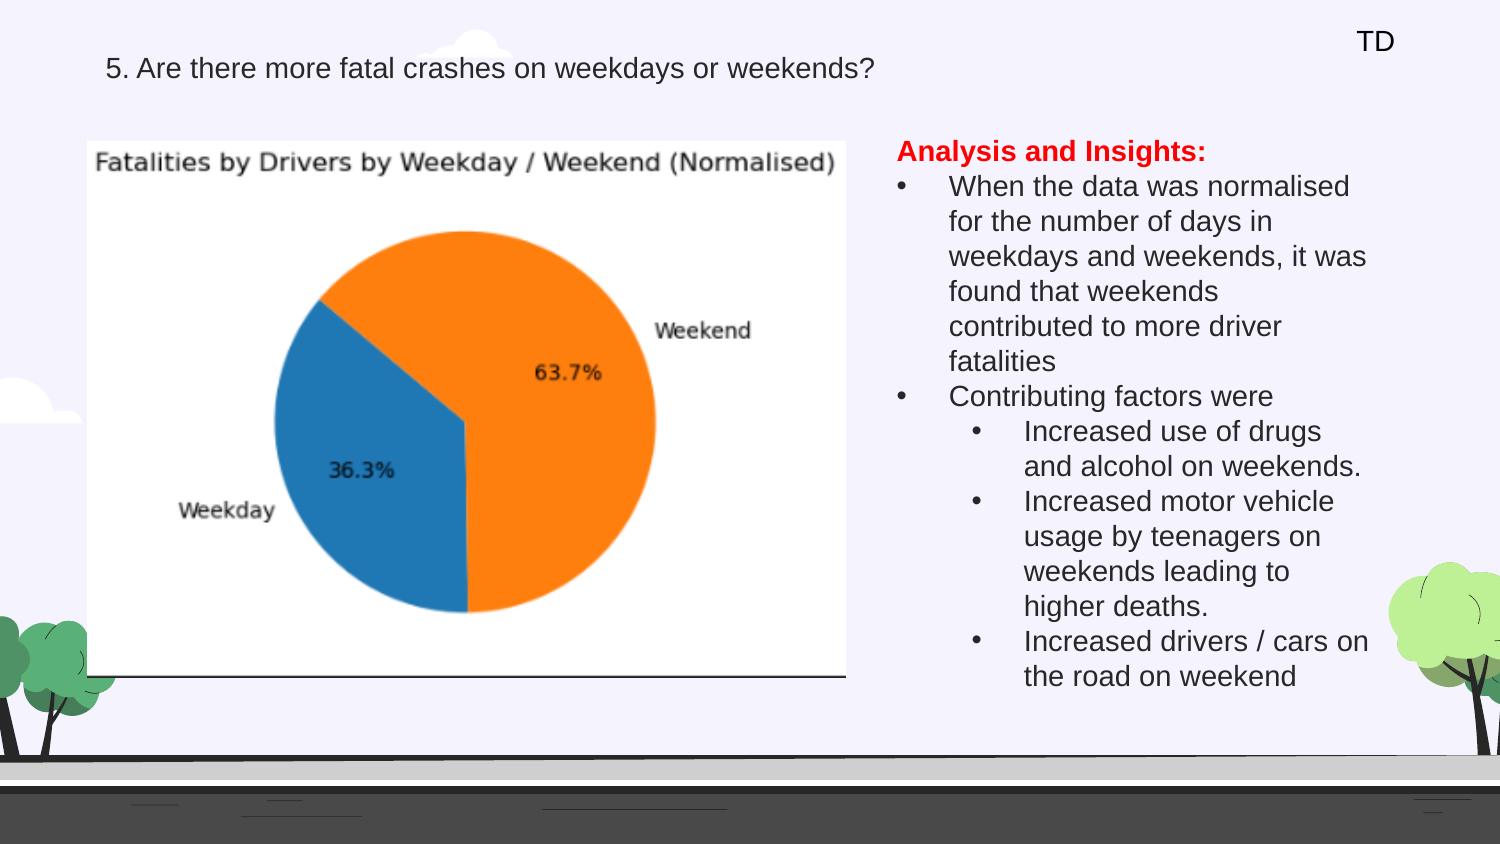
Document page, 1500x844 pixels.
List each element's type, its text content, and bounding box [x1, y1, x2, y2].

text_box 5. Are there more fatal crashes on weekdays or weekends? [90, 34, 1292, 101]
text_box TD [1341, 14, 1460, 65]
subtitle Analysis and Insights: When the data was normalised for the number of days in weekdays and weekends, it was found that weekends contributed to more driver fatalities Contributing factors were Increased use of drugs and alcohol on weekends. Increased motor vehicle usage by teenagers on weekends leading to higher deaths. Increased drivers / cars on the road on weekend [858, 117, 1386, 661]
picture [86, 140, 846, 678]
